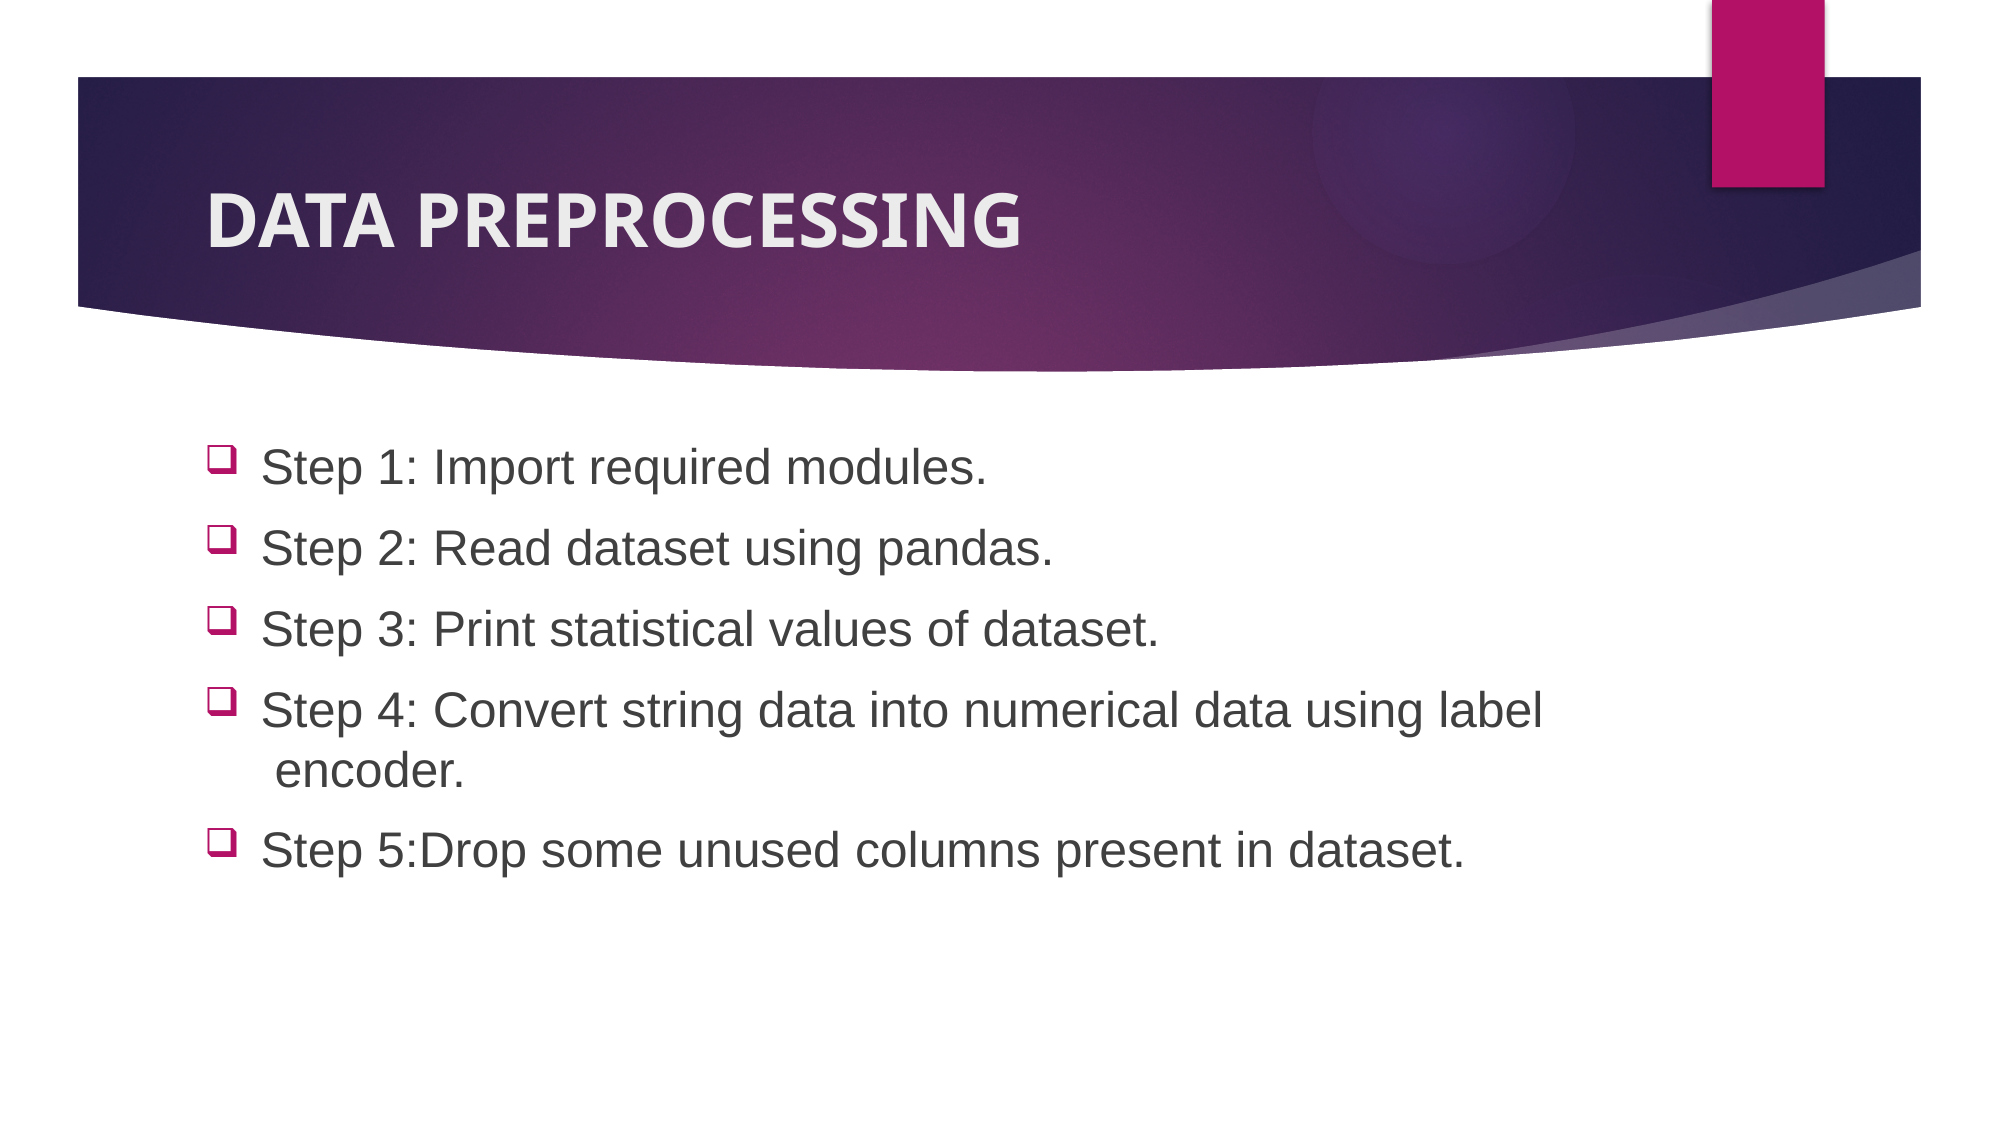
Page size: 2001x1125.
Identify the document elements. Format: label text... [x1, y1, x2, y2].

title DATA PREPROCESSING [189, 159, 1627, 276]
list Step 1: Import required modules. Step 2: Read dataset using pandas. Step 3: Print statistical values of dataset. Step 4: Convert string data into numerical data using label encoder. Step 5:Drop some unused columns present in dataset. [189, 427, 1638, 988]
